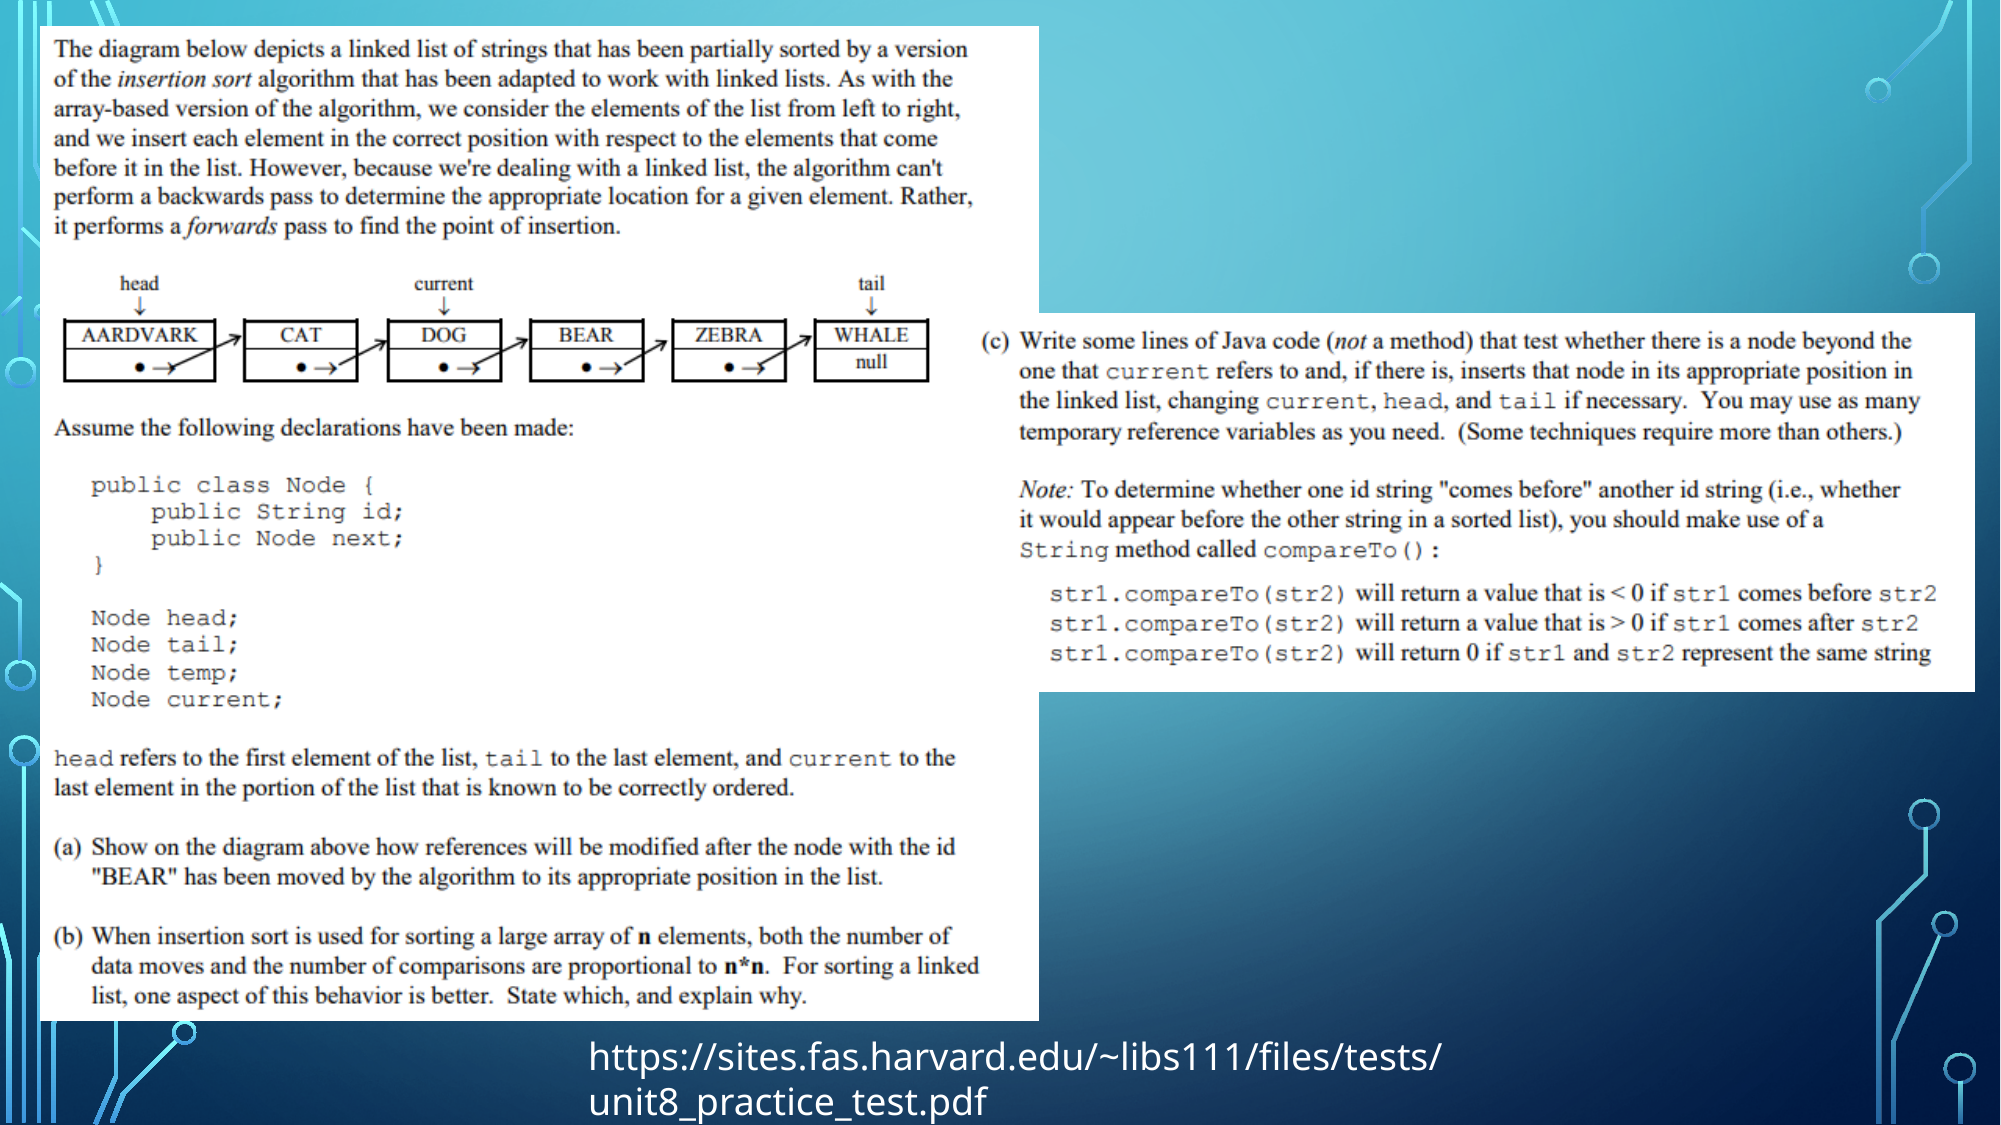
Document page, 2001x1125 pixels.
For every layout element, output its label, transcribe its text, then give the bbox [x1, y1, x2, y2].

picture [40, 26, 1975, 1021]
text_box https://sites.fas.harvard.edu/~libs111/files/tests/unit8_practice_test.pdf [573, 1025, 1795, 1125]
